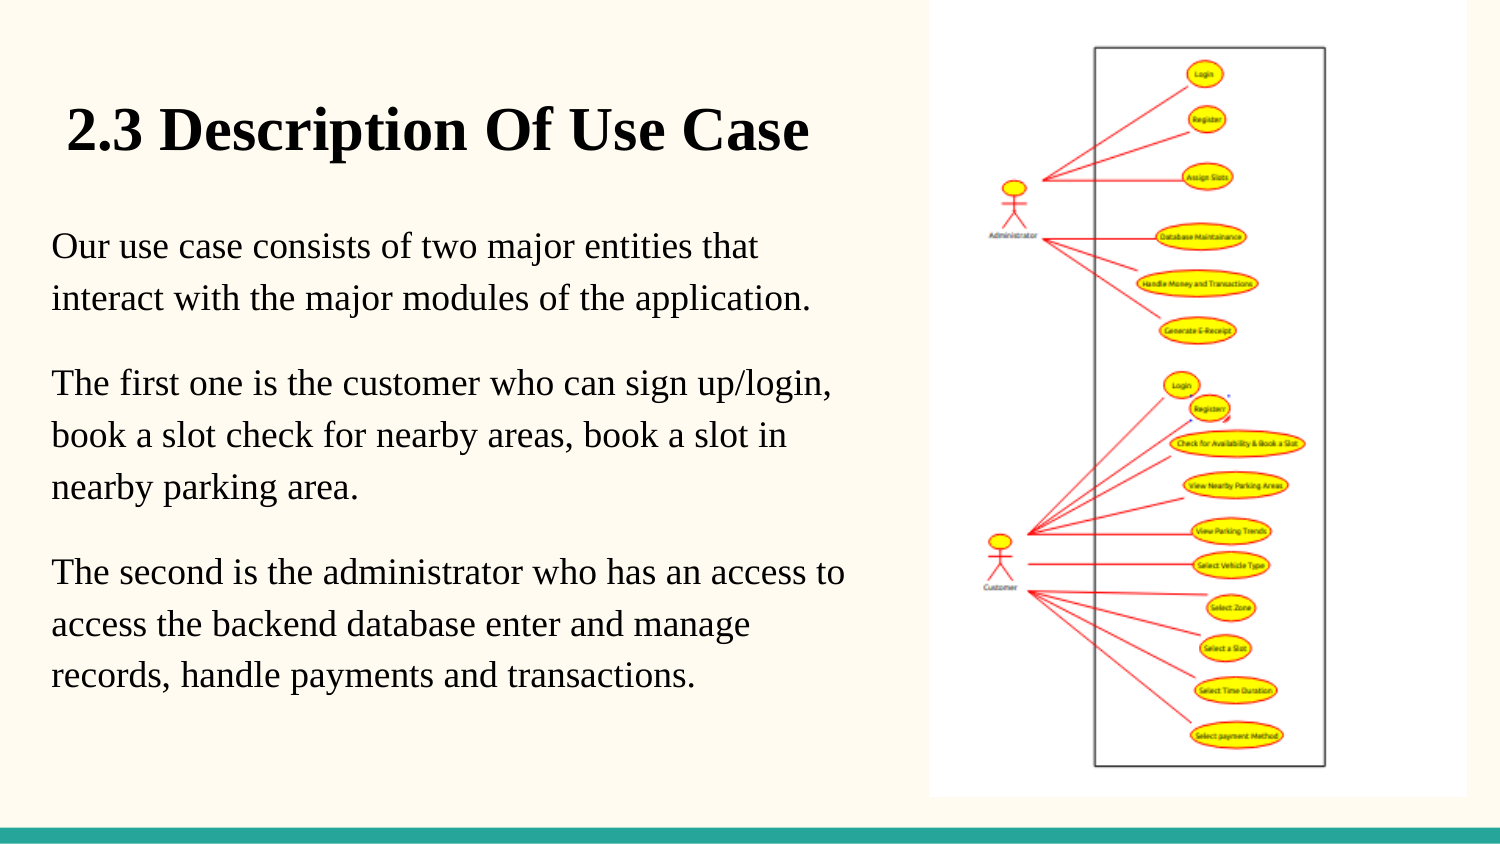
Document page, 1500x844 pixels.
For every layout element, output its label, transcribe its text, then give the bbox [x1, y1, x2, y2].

title 2.3 Description Of Use Case [51, 72, 924, 174]
list Our use case consists of two major entities that interact with the major modules of the application. The first one is the customer who can sign up/login, book a slot check for nearby areas, book a slot in nearby parking area. The second is the administrator who has an access to access the backend database enter and manage records, handle payments and transactions. [36, 199, 875, 800]
picture [929, 0, 1468, 798]
